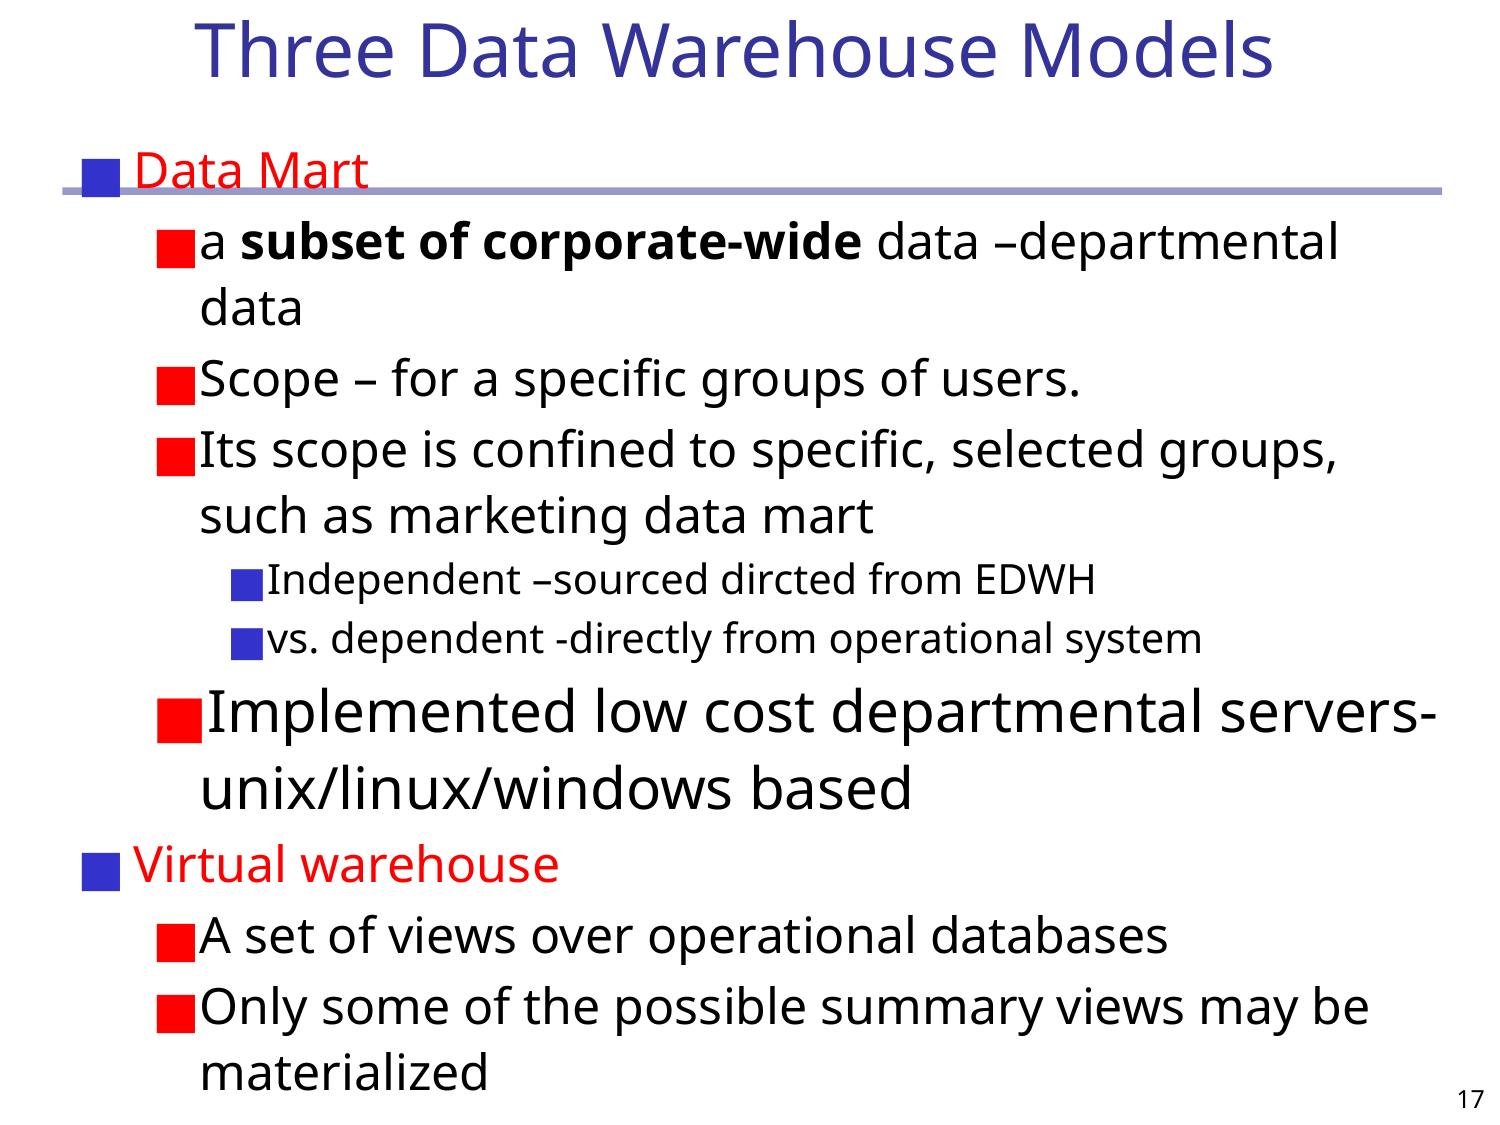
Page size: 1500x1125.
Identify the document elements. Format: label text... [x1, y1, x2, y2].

title Three Data Warehouse Models [137, 0, 1335, 100]
text_box ‹#› [1187, 1049, 1500, 1125]
list Data Mart a subset of corporate-wide data –departmental data Scope – for a specific groups of users. Its scope is confined to specific, selected groups, such as marketing data mart Independent –sourced dircted from EDWH vs. dependent -directly from operational system Implemented low cost departmental servers-unix/linux/windows based Virtual warehouse A set of views over operational databases Only some of the possible summary views may be materialized [62, 125, 1472, 1063]
